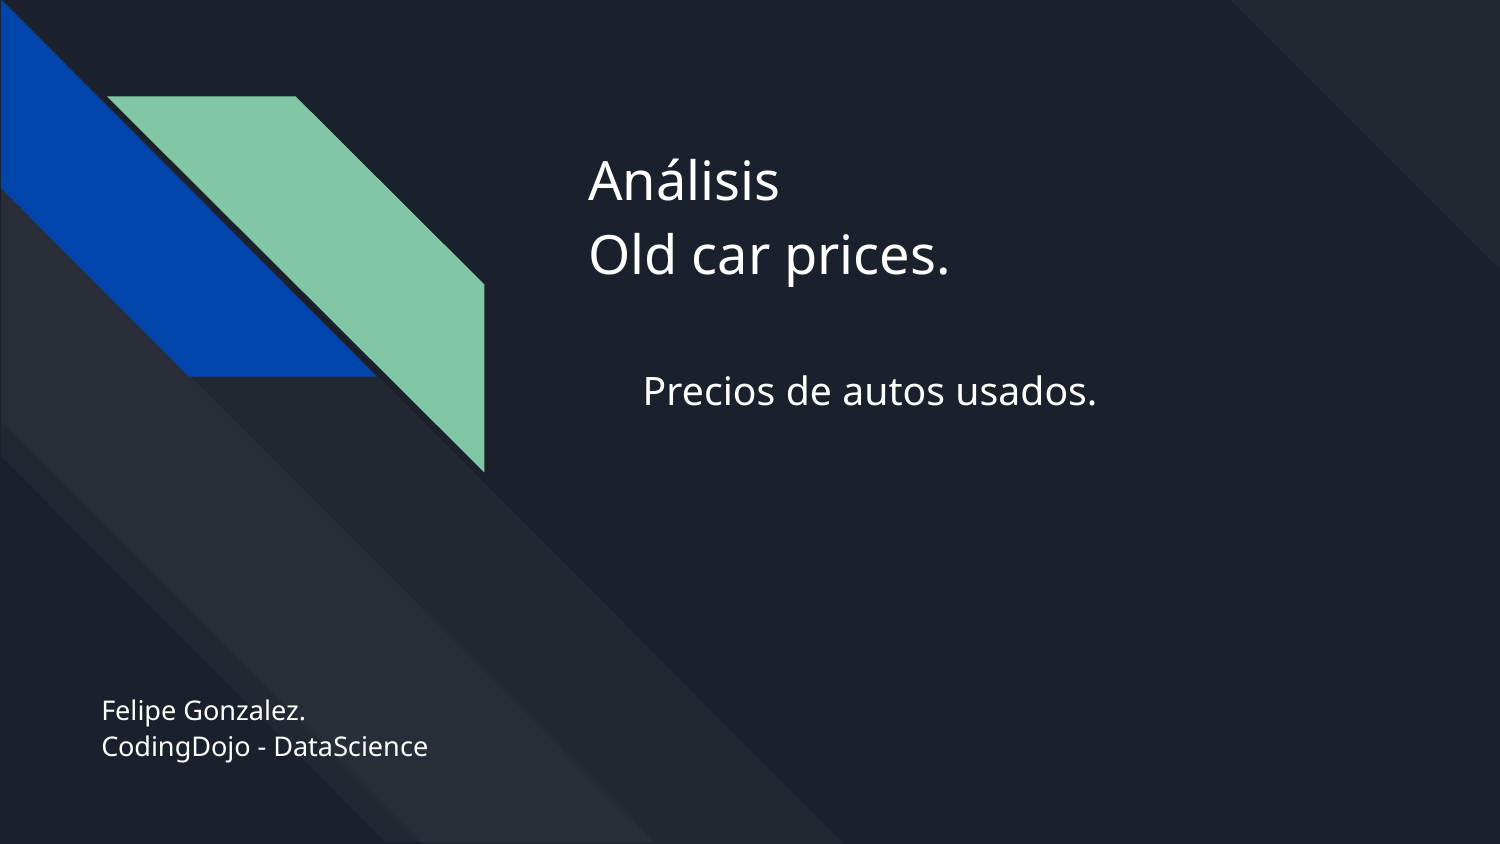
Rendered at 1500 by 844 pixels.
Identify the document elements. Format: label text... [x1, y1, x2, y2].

title Análisis Old car prices. Precios de autos usados. [573, 127, 1429, 436]
subtitle Felipe Gonzalez. CodingDojo - DataScience [11, 676, 710, 791]
